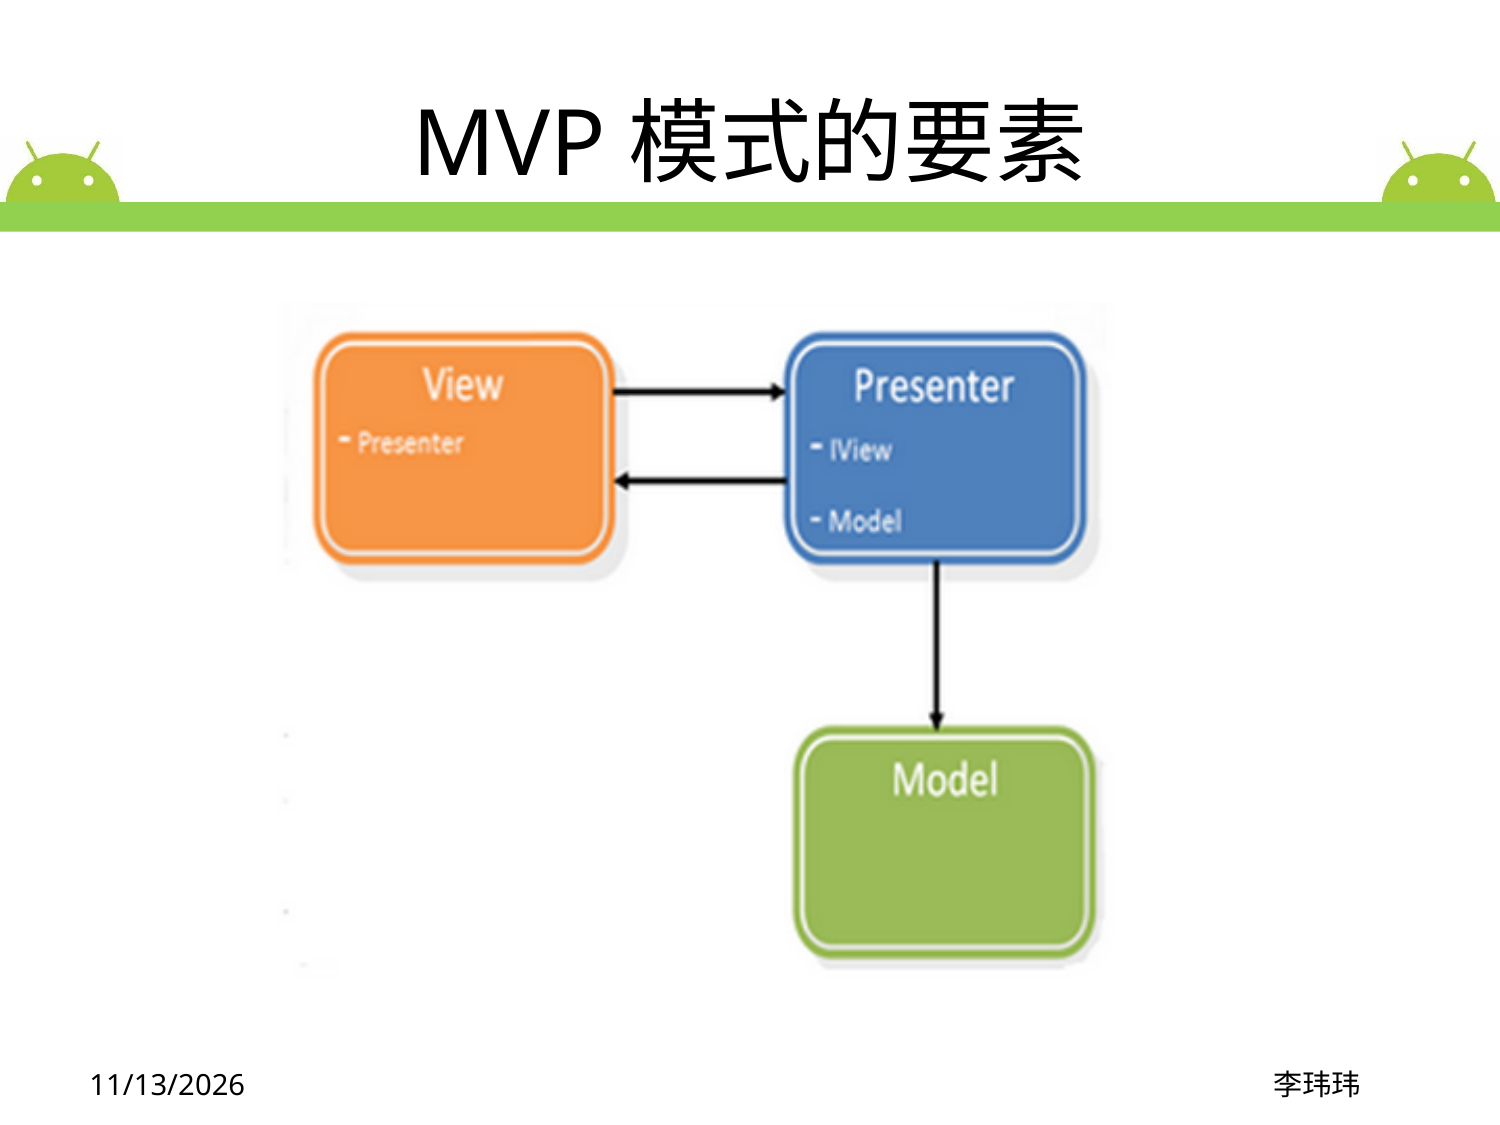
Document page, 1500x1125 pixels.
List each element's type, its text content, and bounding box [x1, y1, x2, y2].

picture [0, 137, 75, 202]
picture [1425, 137, 1500, 202]
picture [265, 302, 1139, 996]
title MVP模式的要素 [75, 45, 1425, 233]
